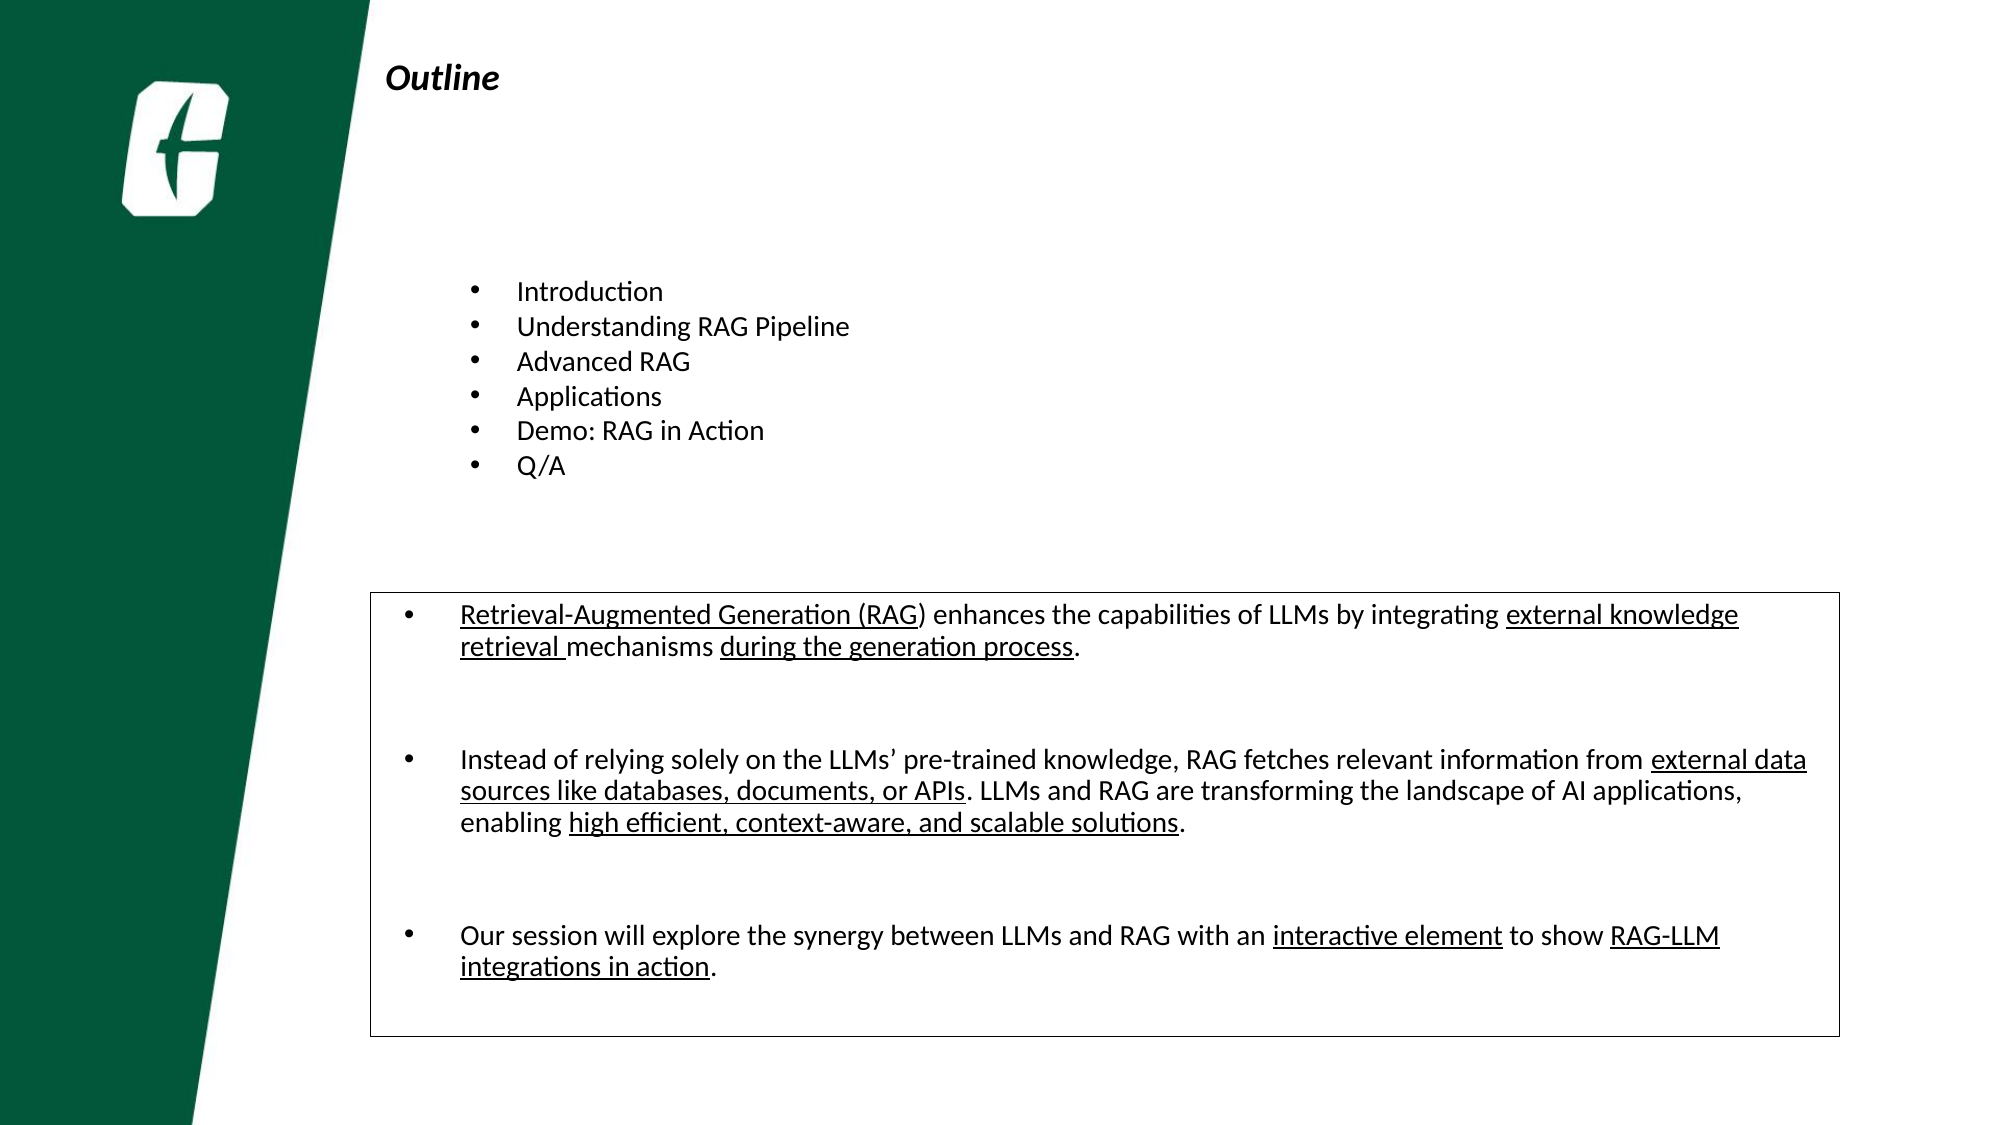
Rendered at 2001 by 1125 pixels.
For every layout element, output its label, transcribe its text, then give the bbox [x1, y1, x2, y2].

text_box Outline [370, 45, 1710, 106]
picture [0, 0, 2001, 1125]
list Retrieval-Augmented Generation (RAG) enhances the capabilities of LLMs by integrating external knowledge retrieval mechanisms during the generation process. Instead of relying solely on the LLMs’ pre-trained knowledge, RAG fetches relevant information from external data sources like databases, documents, or APIs. LLMs and RAG are transforming the landscape of AI applications, enabling high efficient, context-aware, and scalable solutions. Our session will explore the synergy between LLMs and RAG with an interactive element to show RAG-LLM integrations in action. [370, 592, 1840, 1037]
text_box Introduction Understanding RAG Pipeline Advanced RAG Applications Demo: RAG in Action Q/A [455, 264, 1179, 489]
